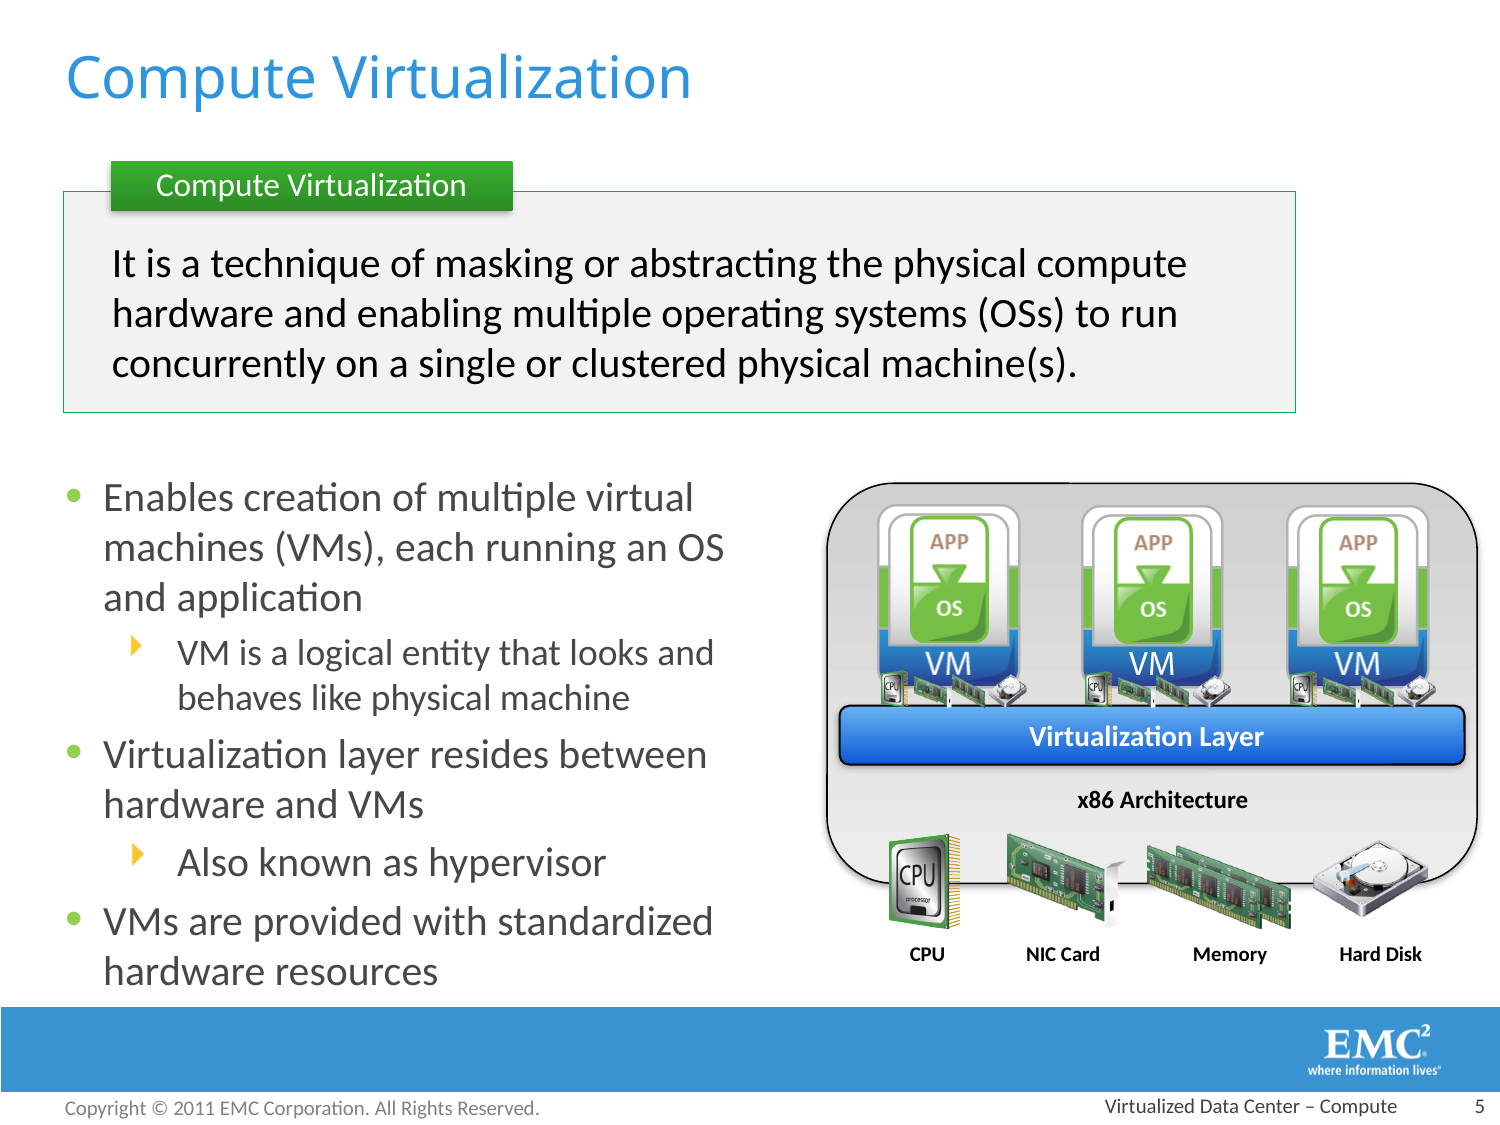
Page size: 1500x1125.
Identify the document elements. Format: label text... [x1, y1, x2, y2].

footer Virtualized Data Center – Compute [762, 1087, 1413, 1125]
list Enables creation of multiple virtual machines (VMs), each running an OS and application VM is a logical entity that looks and behaves like physical machine Virtualization layer resides between hardware and VMs Also known as hypervisor VMs are provided with standardized hardware resources [49, 462, 801, 1001]
picture [0, 1006, 1500, 1093]
title Compute Virtualization [49, 12, 1438, 138]
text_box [826, 482, 1478, 974]
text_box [62, 161, 1296, 413]
slide_number 5 [1425, 1087, 1500, 1125]
